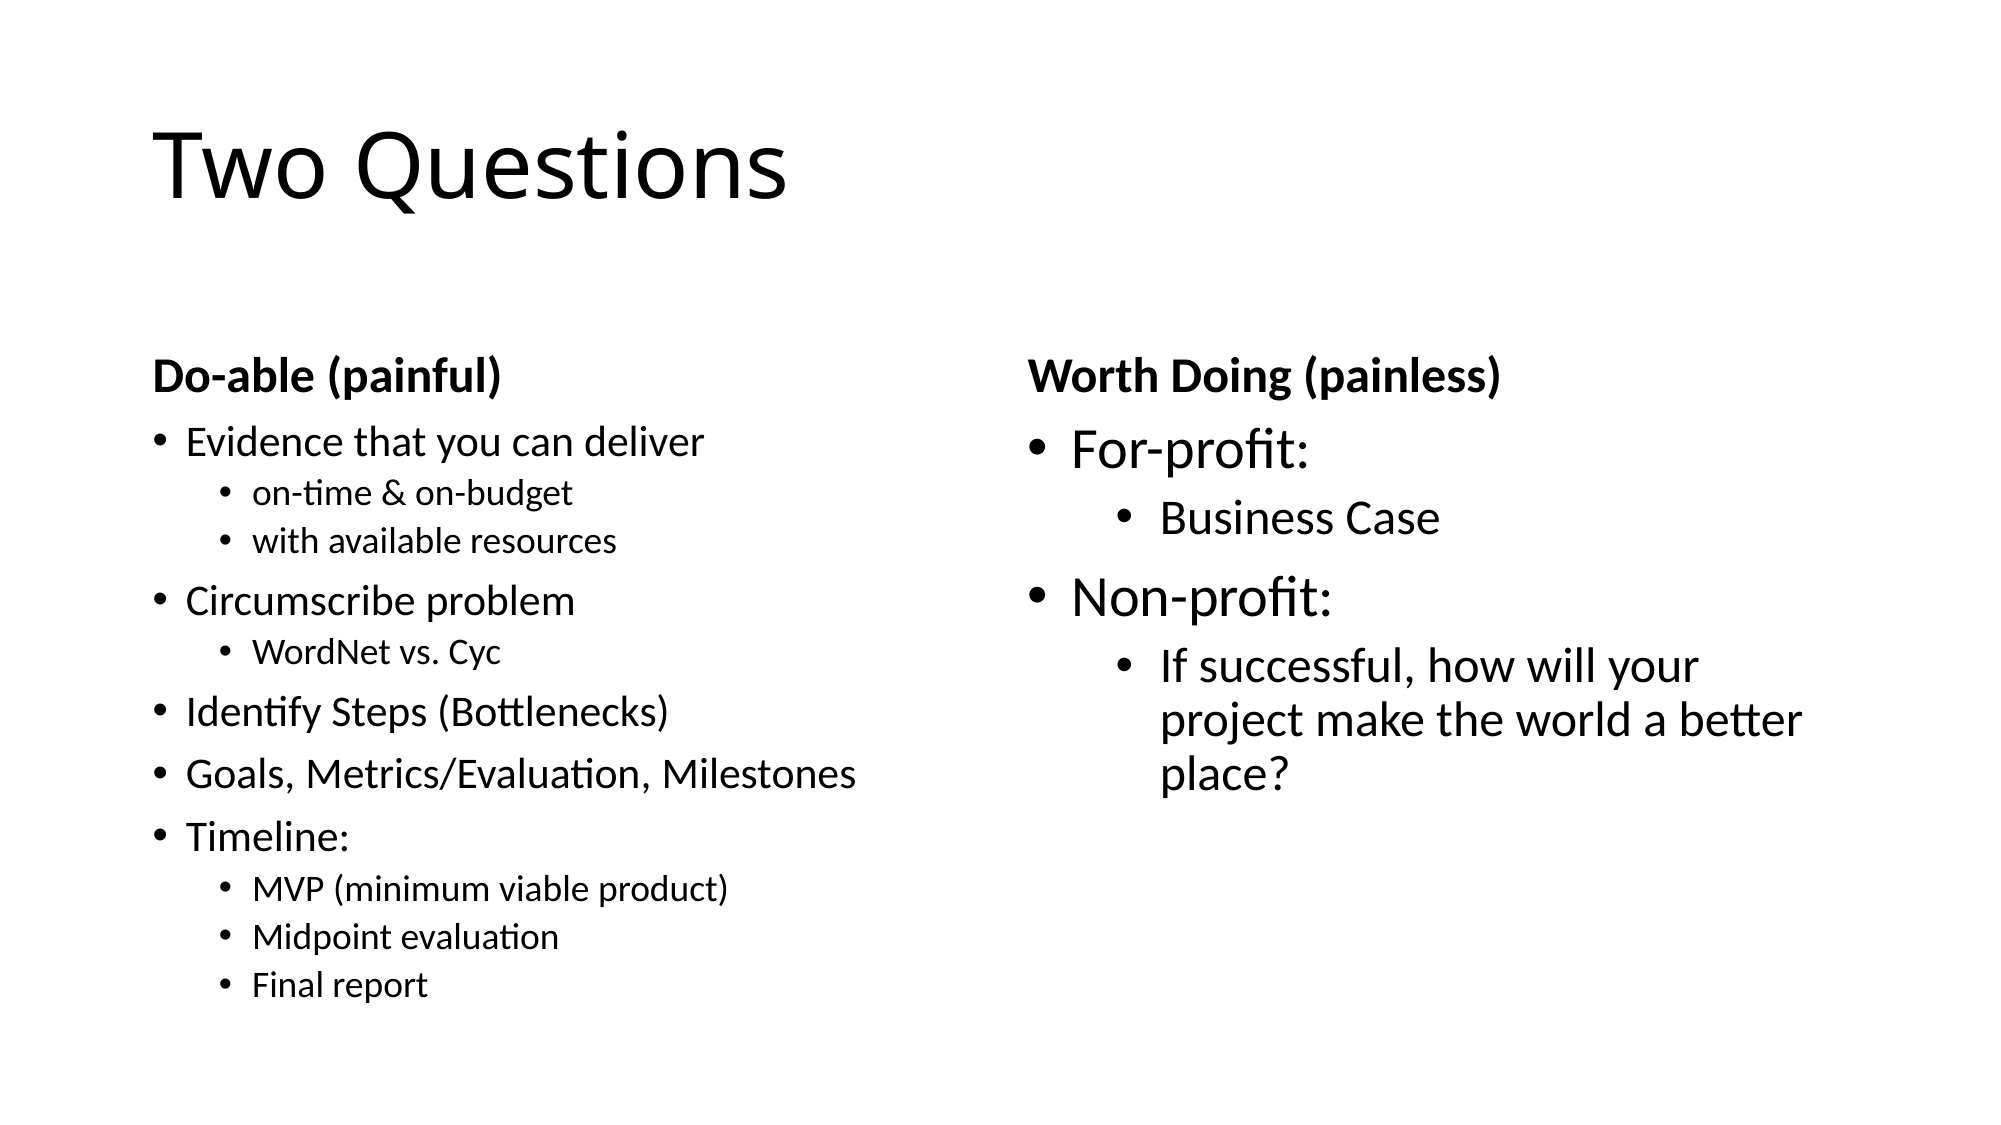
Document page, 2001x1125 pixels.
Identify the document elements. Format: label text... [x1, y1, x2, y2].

list Do-able (painful) [137, 275, 984, 410]
list Worth Doing (painless) [1012, 275, 1863, 410]
list For-profit: Business Case Non-profit: If successful, how will your project make the world a better place? [1012, 410, 1863, 1016]
title Two Questions [137, 59, 1863, 278]
list Evidence that you can deliver on-time & on-budget with available resources Circumscribe problem WordNet vs. Cyc Identify Steps (Bottlenecks) Goals, Metrics/Evaluation, Milestones Timeline: MVP (minimum viable product) Midpoint evaluation Final report [137, 410, 984, 1016]
